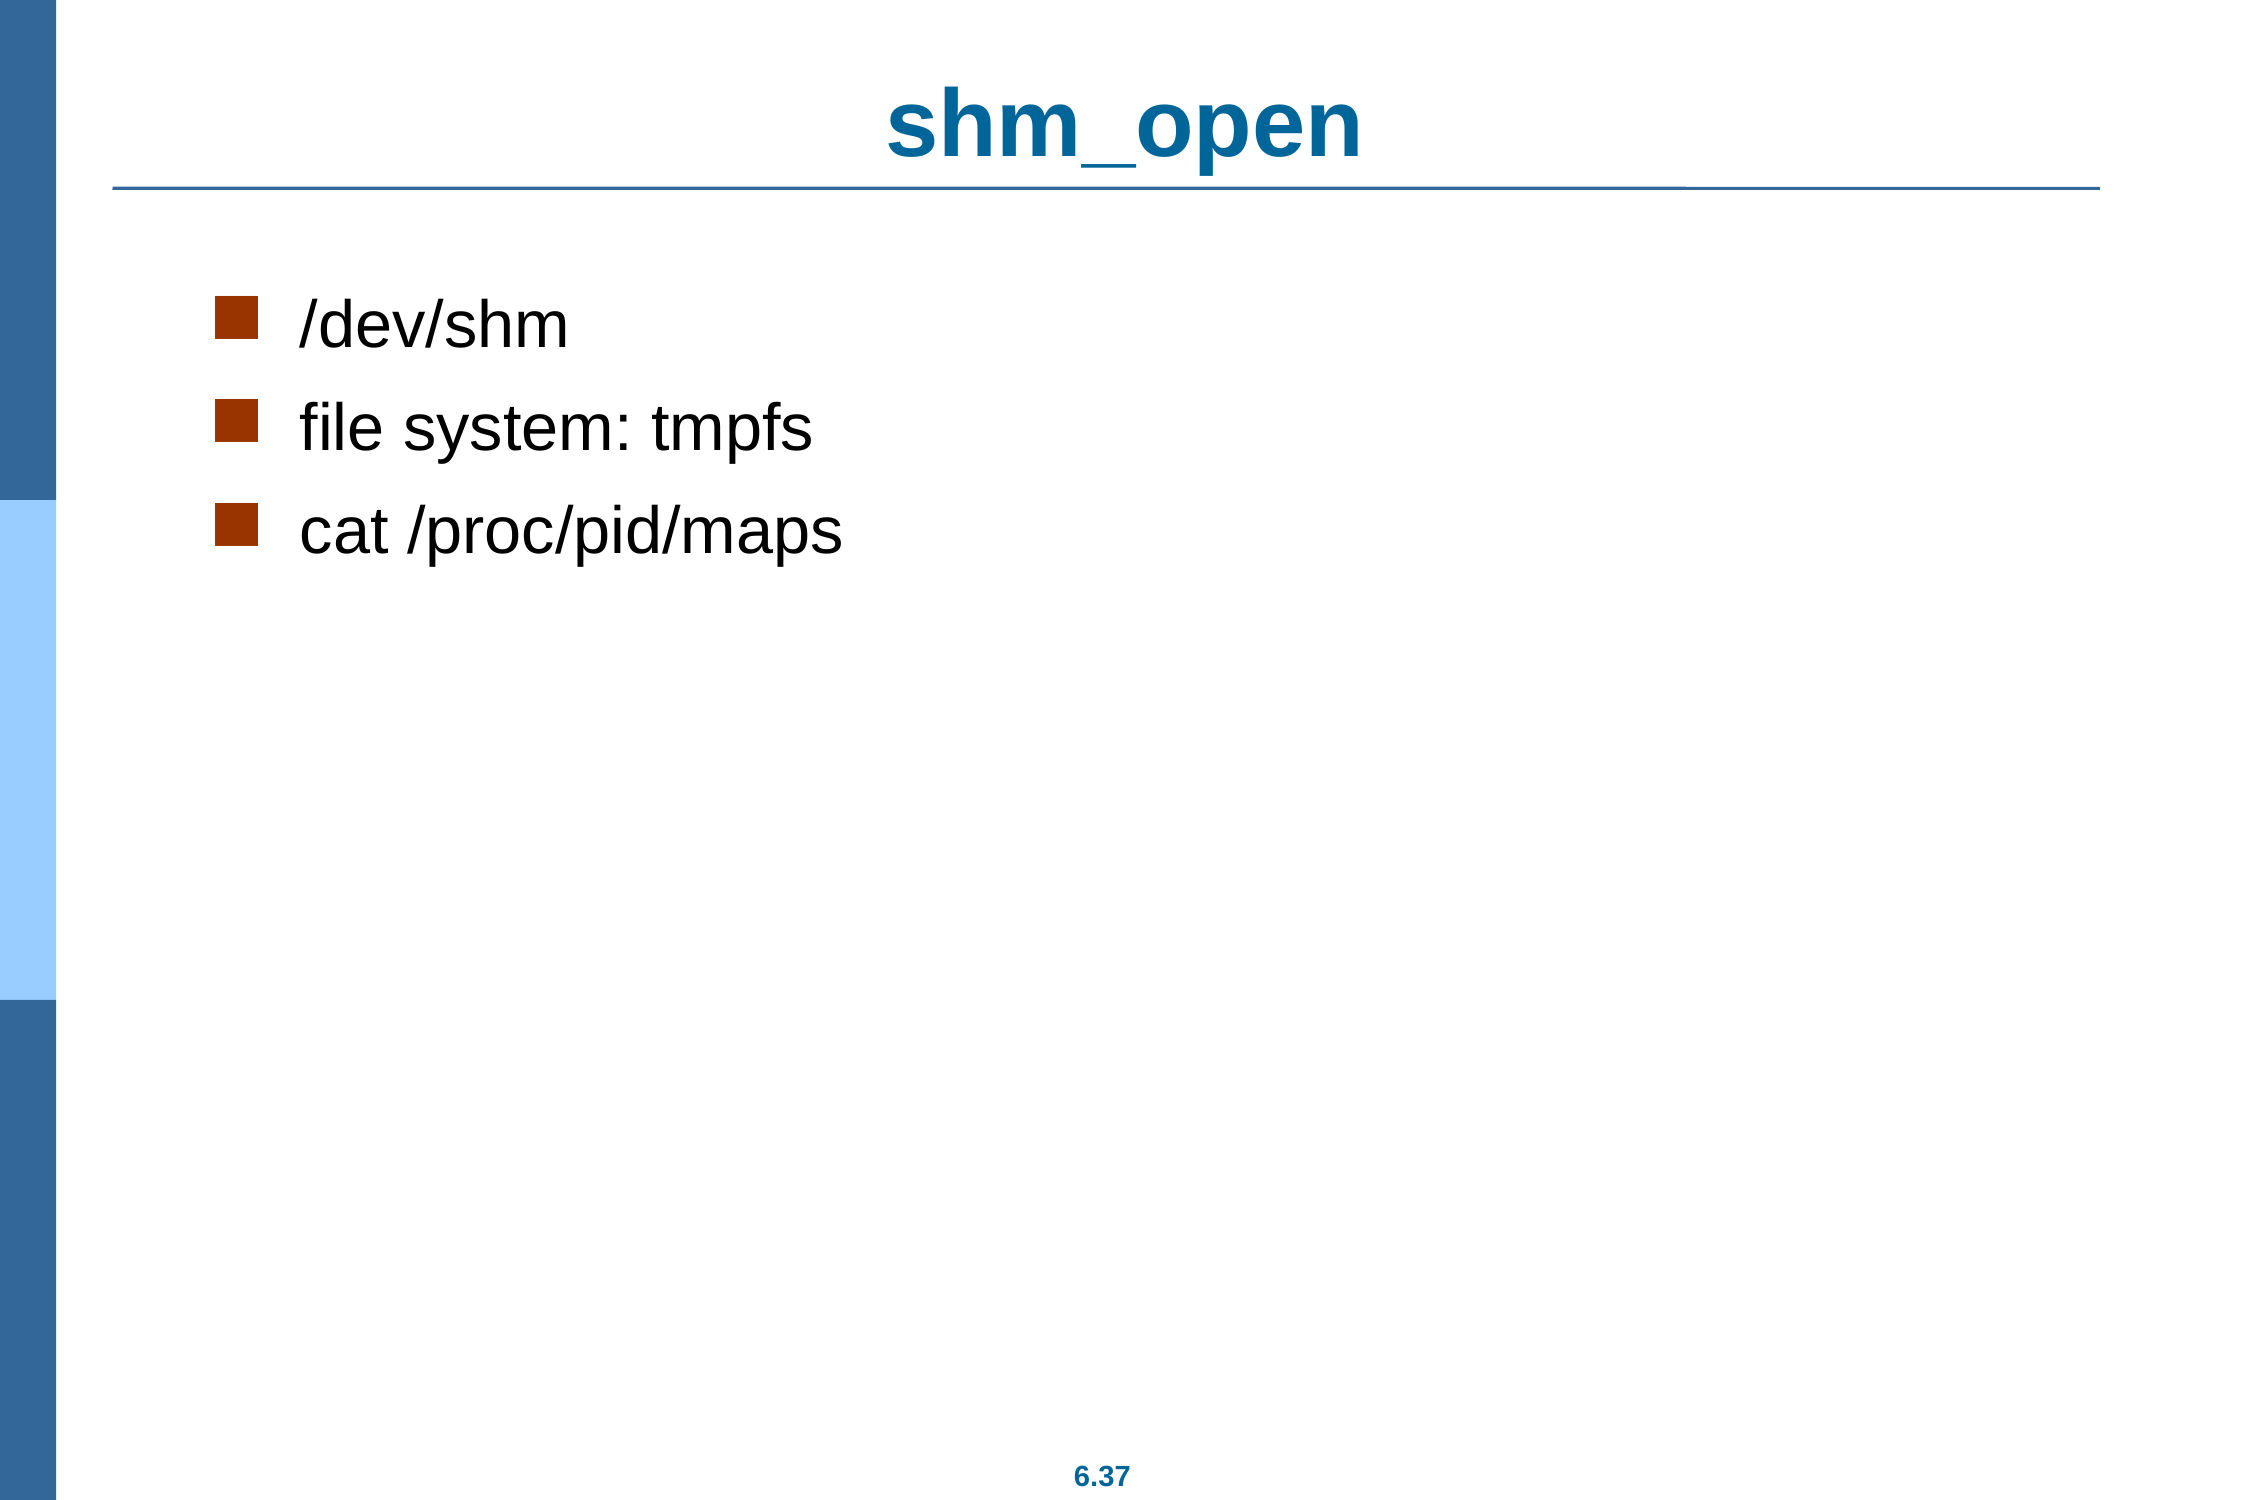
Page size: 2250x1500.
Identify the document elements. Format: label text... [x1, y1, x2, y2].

title shm_open [112, 60, 2138, 187]
list /dev/shm file system: tmpfs cat /proc/pid/maps [198, 269, 2224, 1261]
